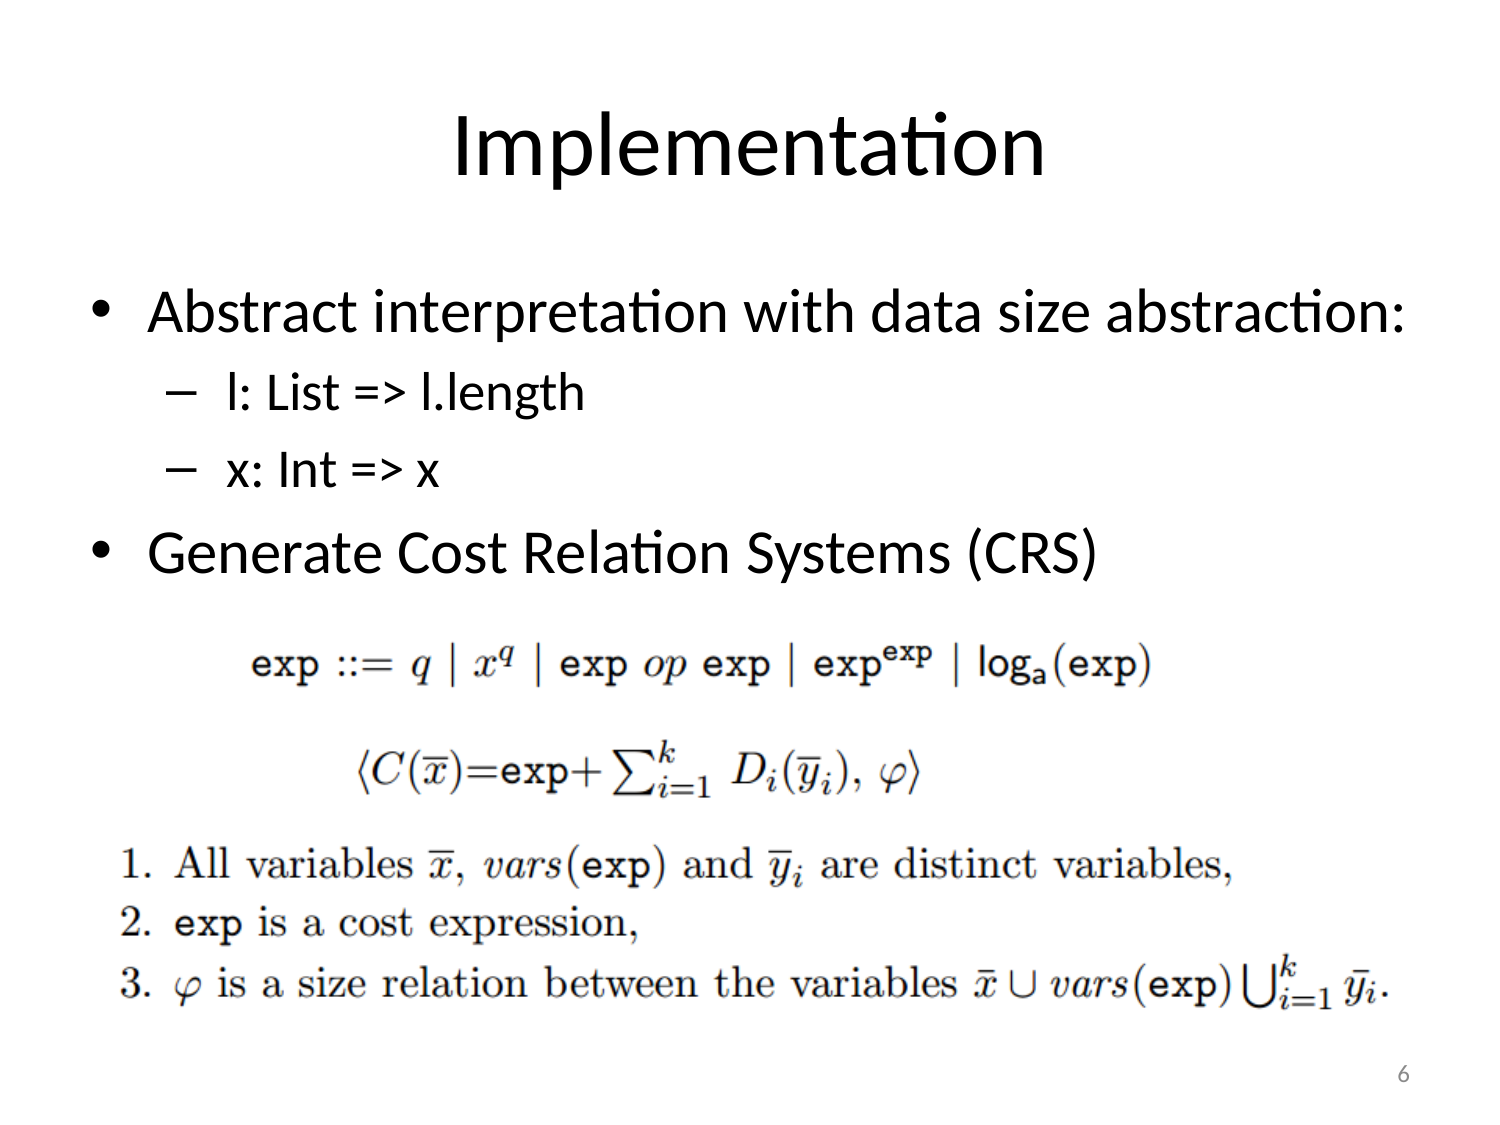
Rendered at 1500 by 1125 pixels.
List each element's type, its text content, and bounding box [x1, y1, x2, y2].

picture [229, 621, 1168, 711]
picture [111, 833, 1430, 1022]
title Implementation [75, 45, 1425, 233]
list Abstract interpretation with data size abstraction: l: List => l.length x: Int => x Generate Cost Relation Systems (CRS) [75, 262, 1425, 622]
slide_number 6 [1074, 1042, 1425, 1103]
picture [348, 739, 936, 809]
